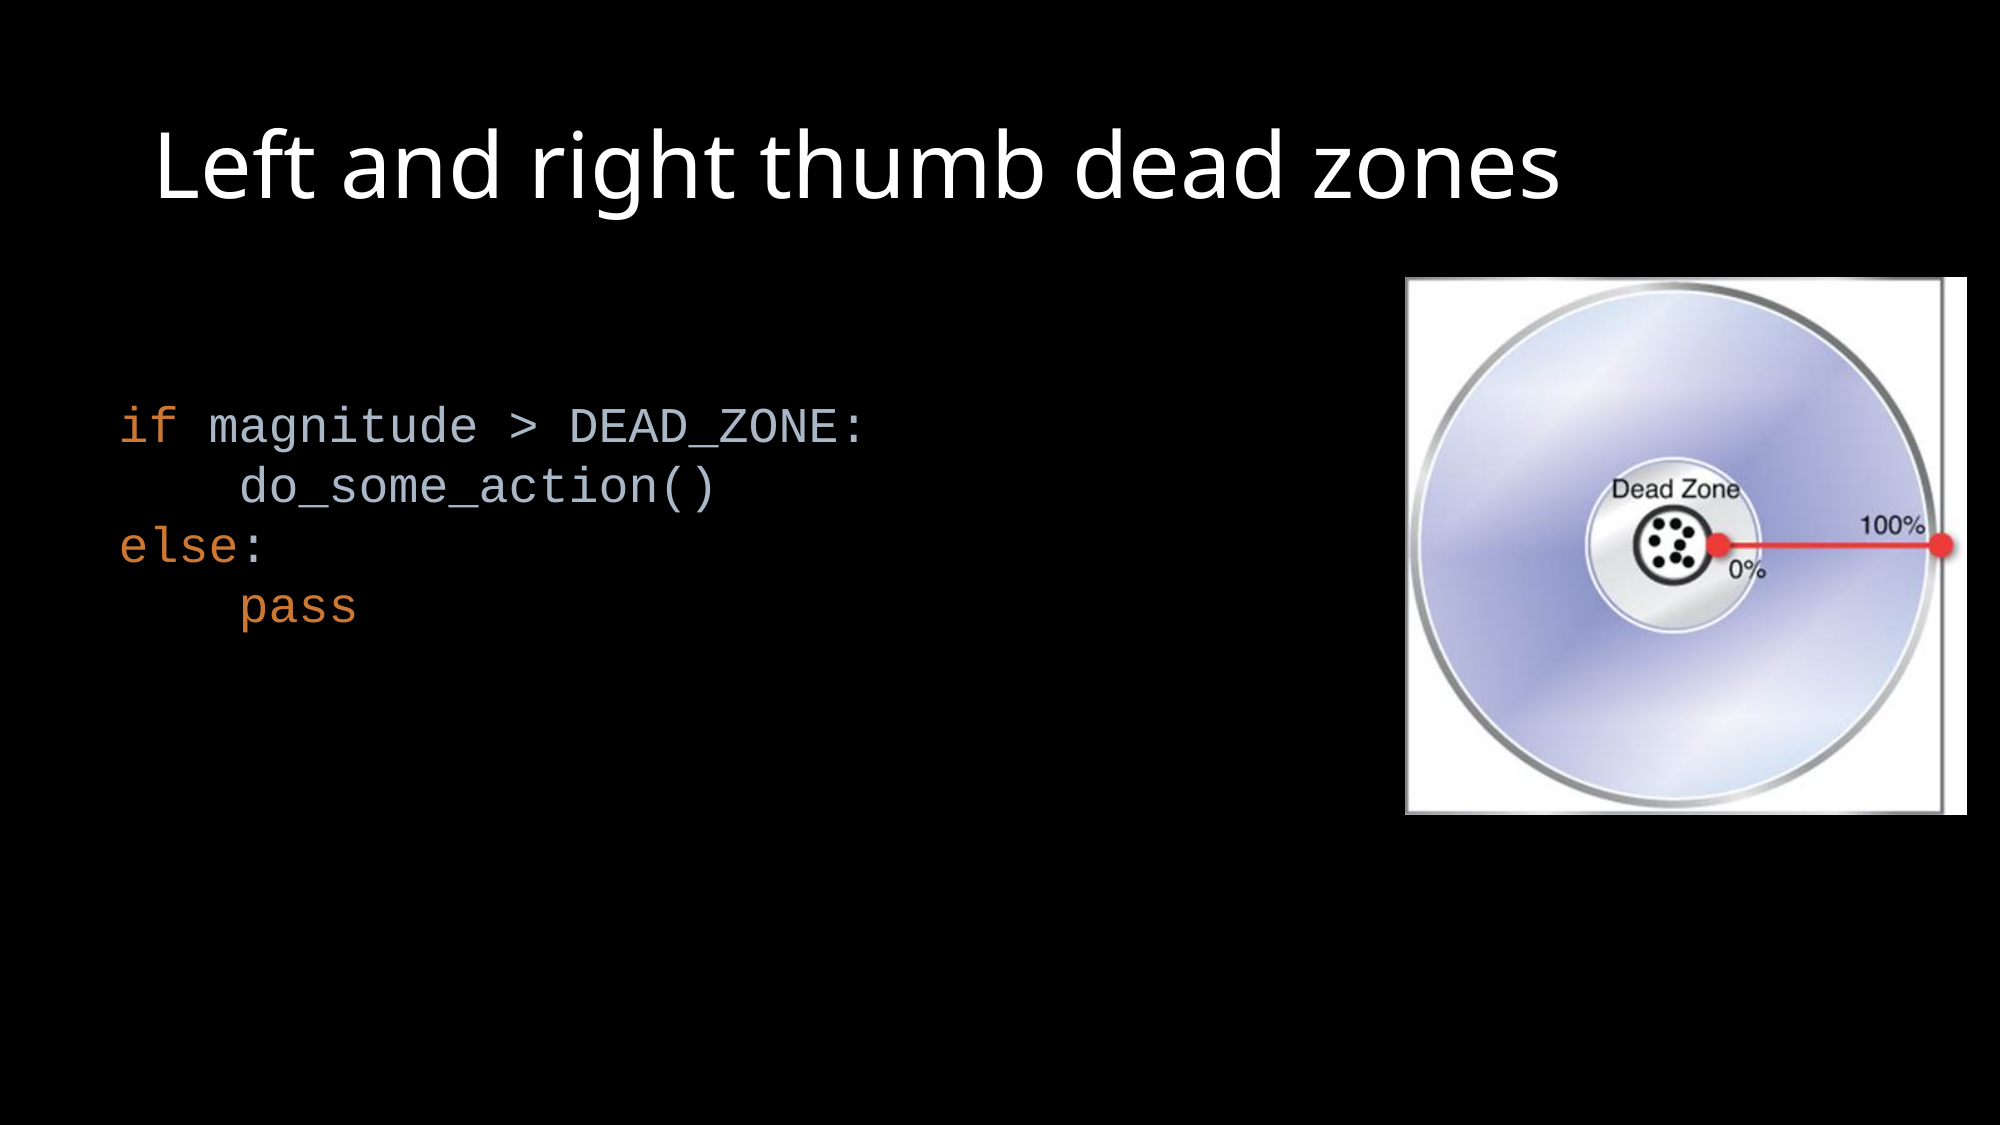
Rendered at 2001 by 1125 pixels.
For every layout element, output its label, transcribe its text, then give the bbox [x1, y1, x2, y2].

picture [1405, 277, 1967, 815]
text_box if magnitude > DEAD_ZONE: do_some_action() else: pass [103, 385, 884, 641]
title Left and right thumb dead zones [137, 59, 1863, 278]
